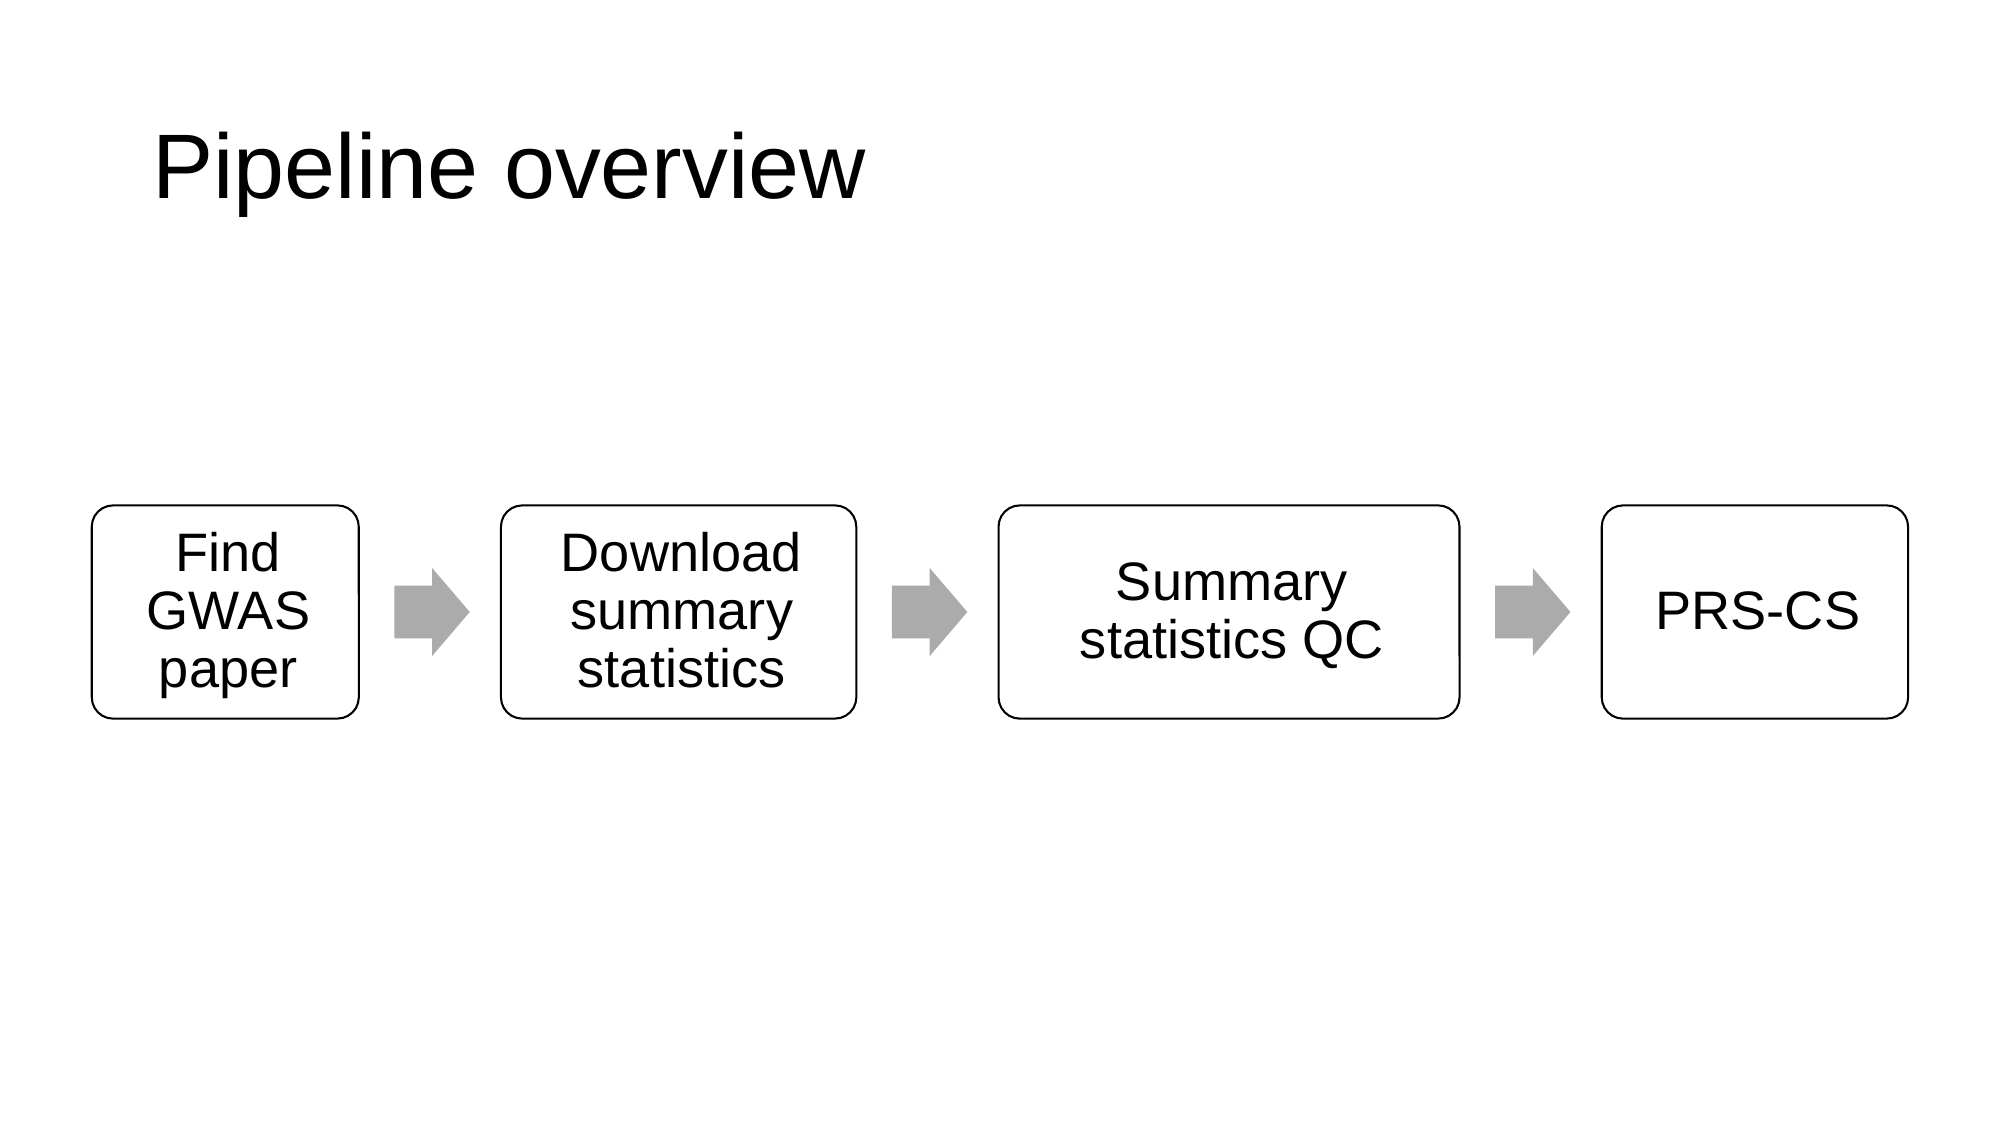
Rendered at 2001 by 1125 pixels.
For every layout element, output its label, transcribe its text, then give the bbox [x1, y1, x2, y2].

title Pipeline overview [137, 59, 1863, 278]
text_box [91, 434, 1909, 789]
